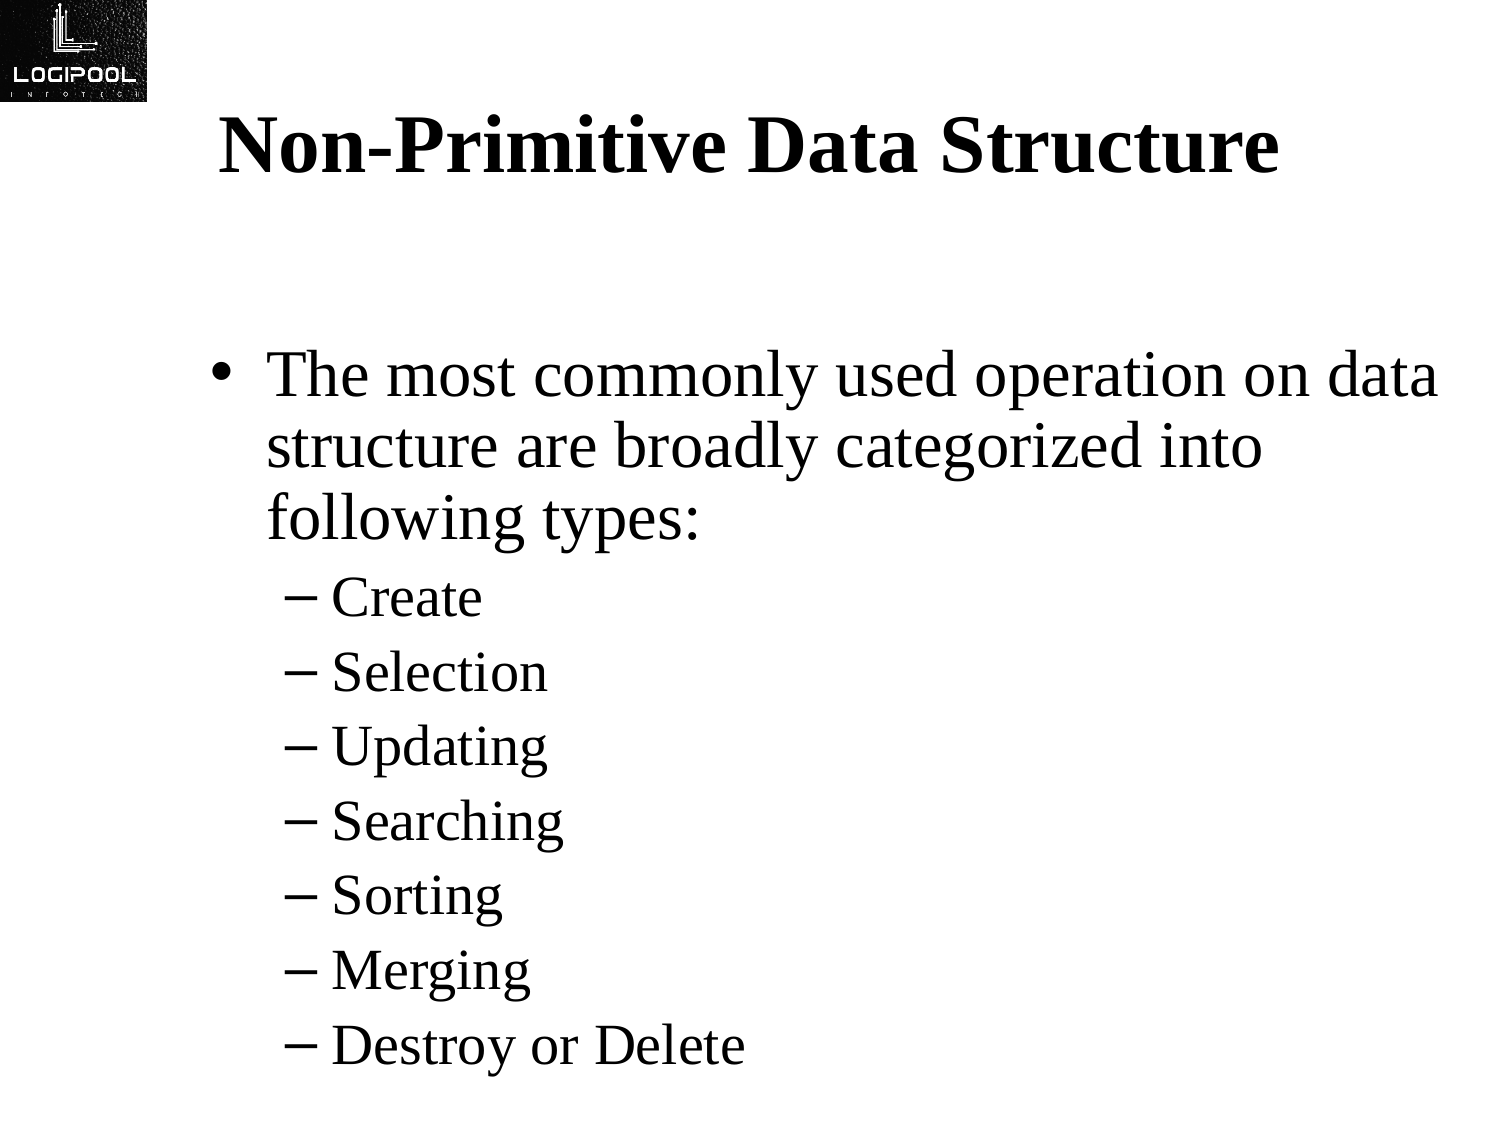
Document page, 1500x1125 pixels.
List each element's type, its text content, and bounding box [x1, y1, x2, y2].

list The most commonly used operation on data structure are broadly categorized into following types: Create Selection Updating Searching Sorting Merging Destroy or Delete [194, 331, 1469, 1125]
title Non-Primitive Data Structure [75, 45, 1425, 233]
picture [0, 0, 148, 102]
